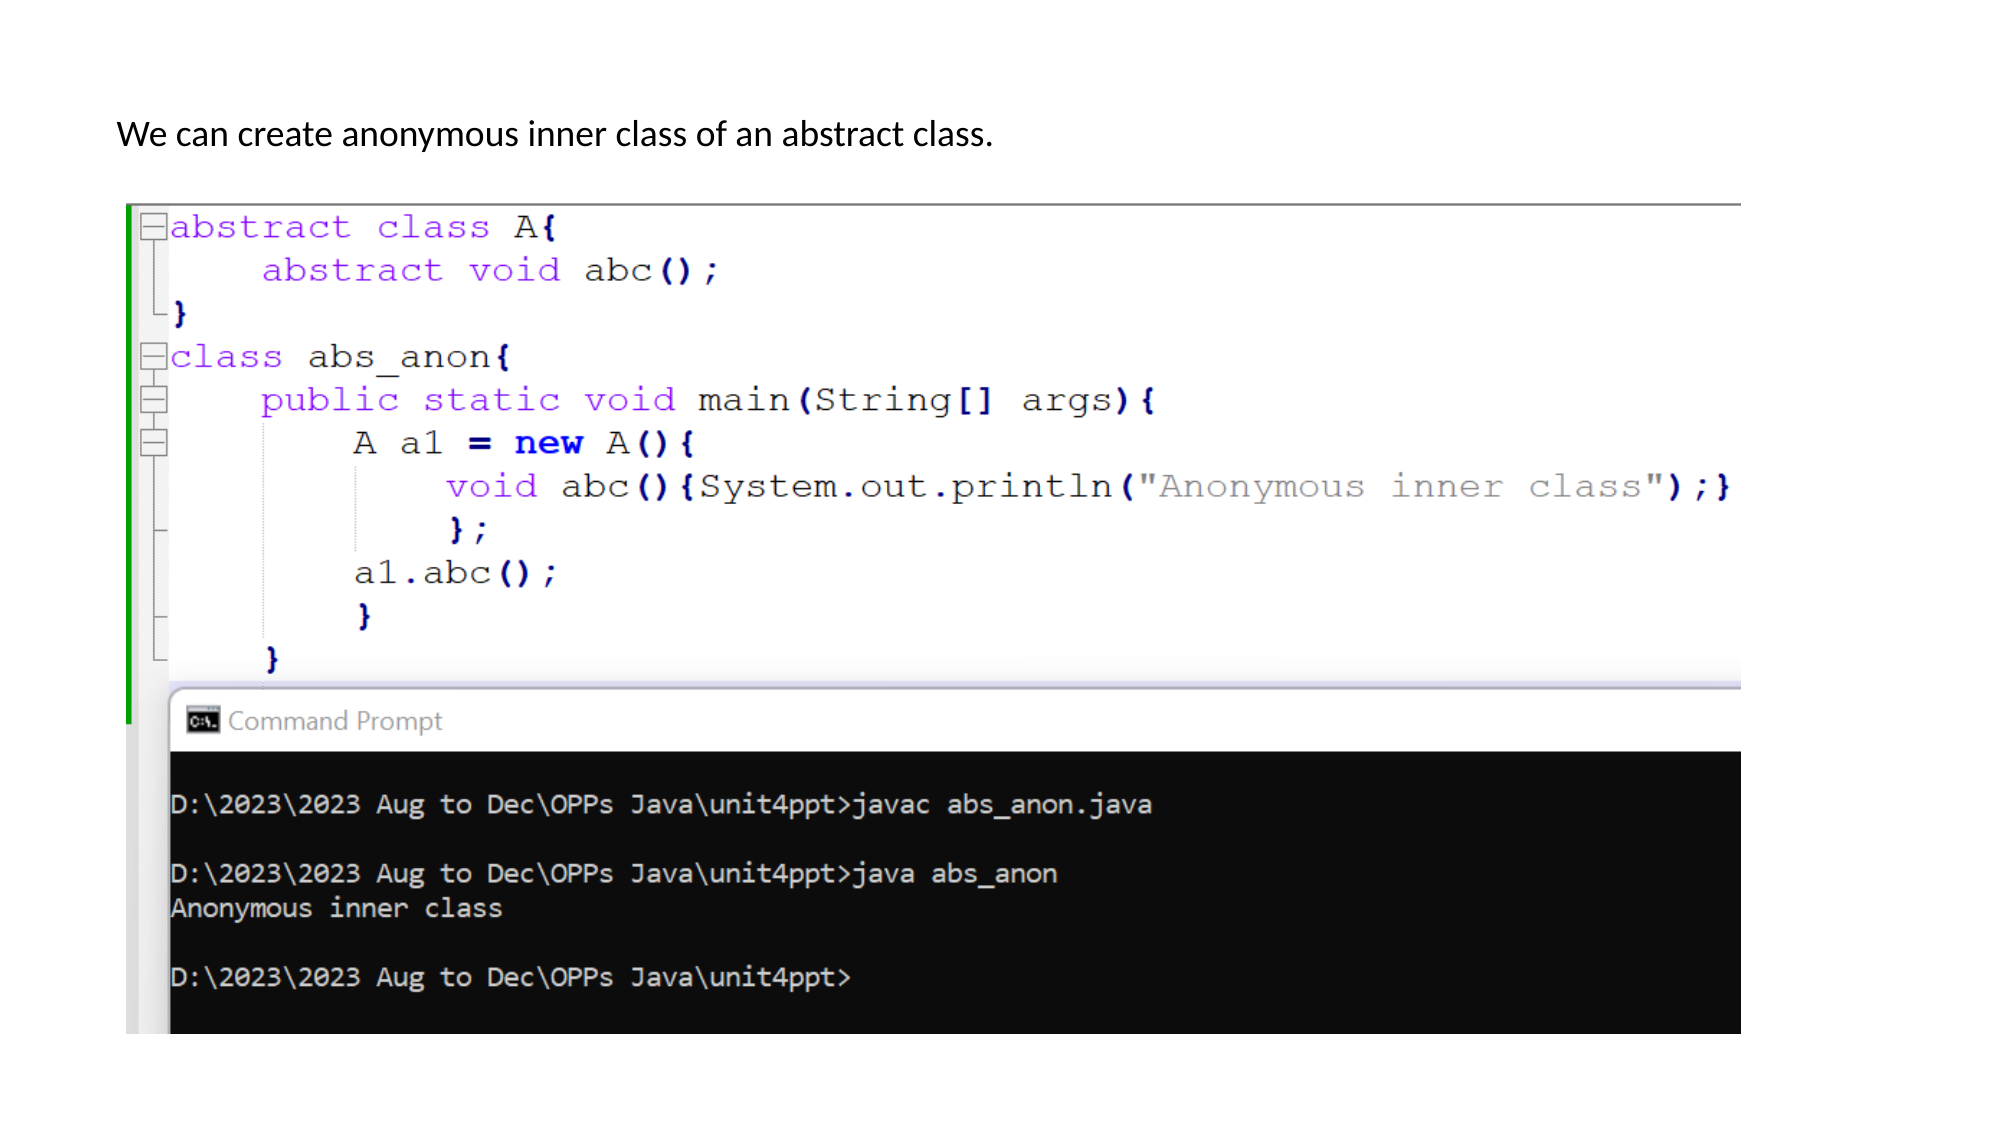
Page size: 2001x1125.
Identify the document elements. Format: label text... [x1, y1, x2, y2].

text_box We can create anonymous inner class of an abstract class. [101, 101, 1895, 162]
picture [126, 203, 1741, 1034]
